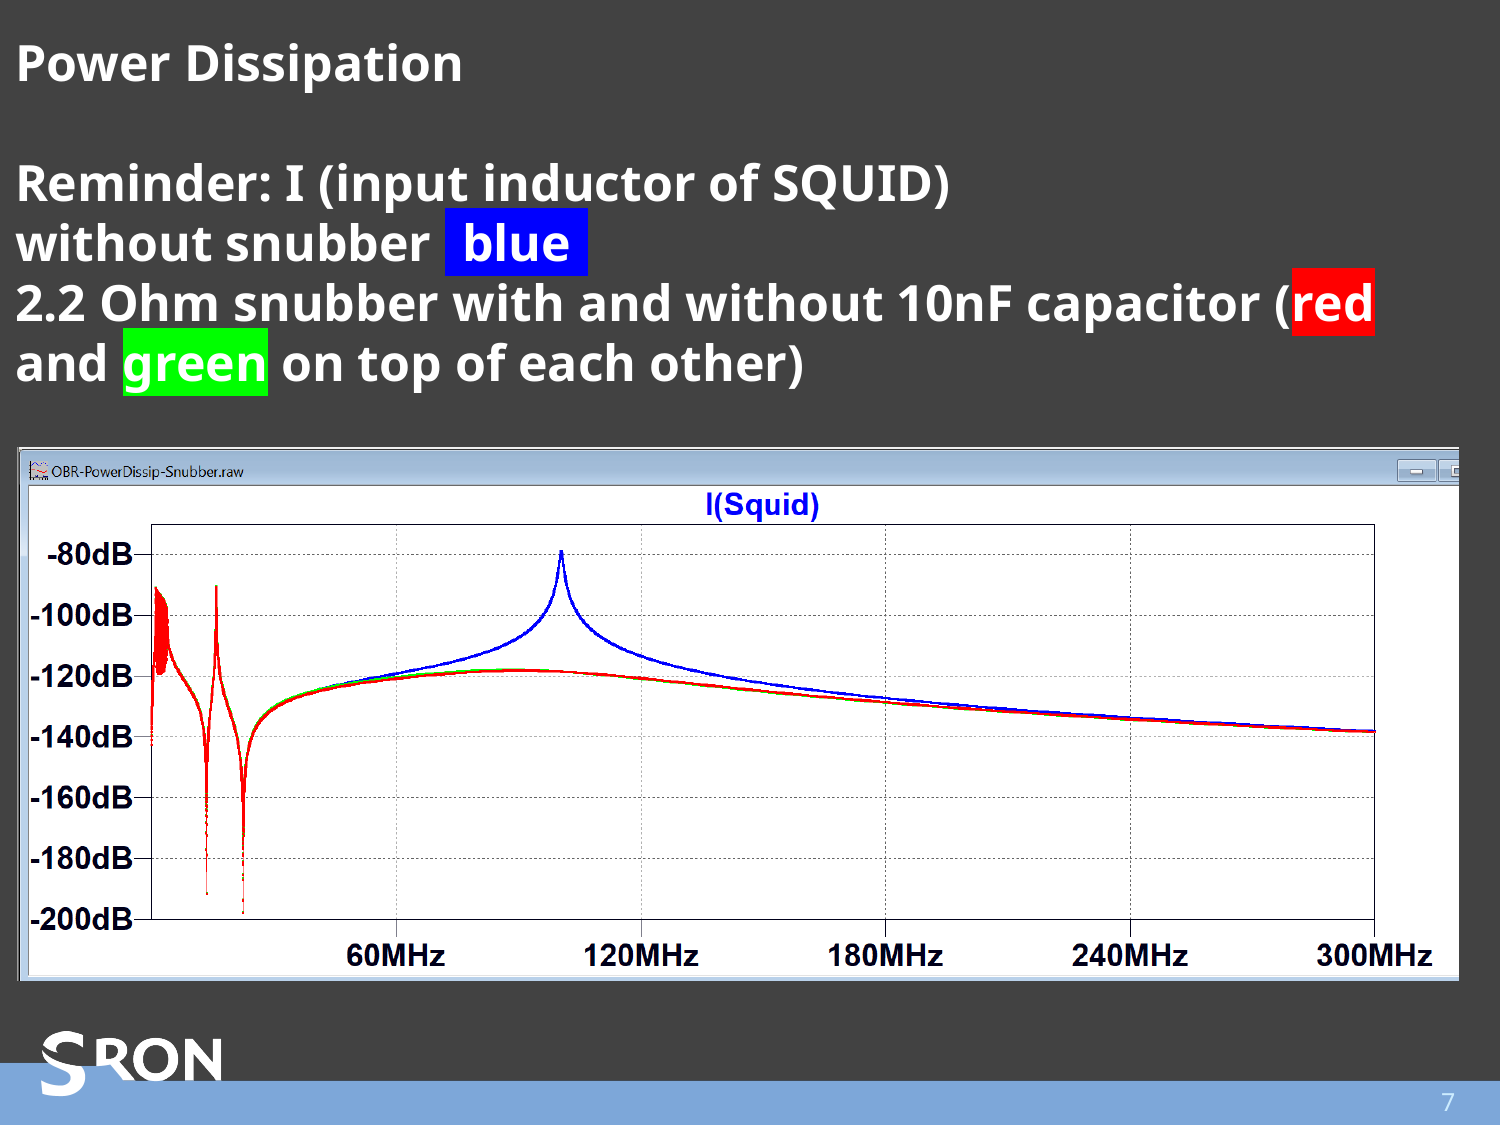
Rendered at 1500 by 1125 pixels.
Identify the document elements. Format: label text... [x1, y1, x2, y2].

title Power Dissipation Reminder: I (input inductor of SQUID) without snubber (blue) 2.2 Ohm snubber with and without 10nF capacitor (red and green on top of each other) [0, 243, 1442, 360]
picture [0, 1031, 1500, 1125]
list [17, 447, 1460, 981]
slide_number 7 [1387, 1082, 1471, 1125]
